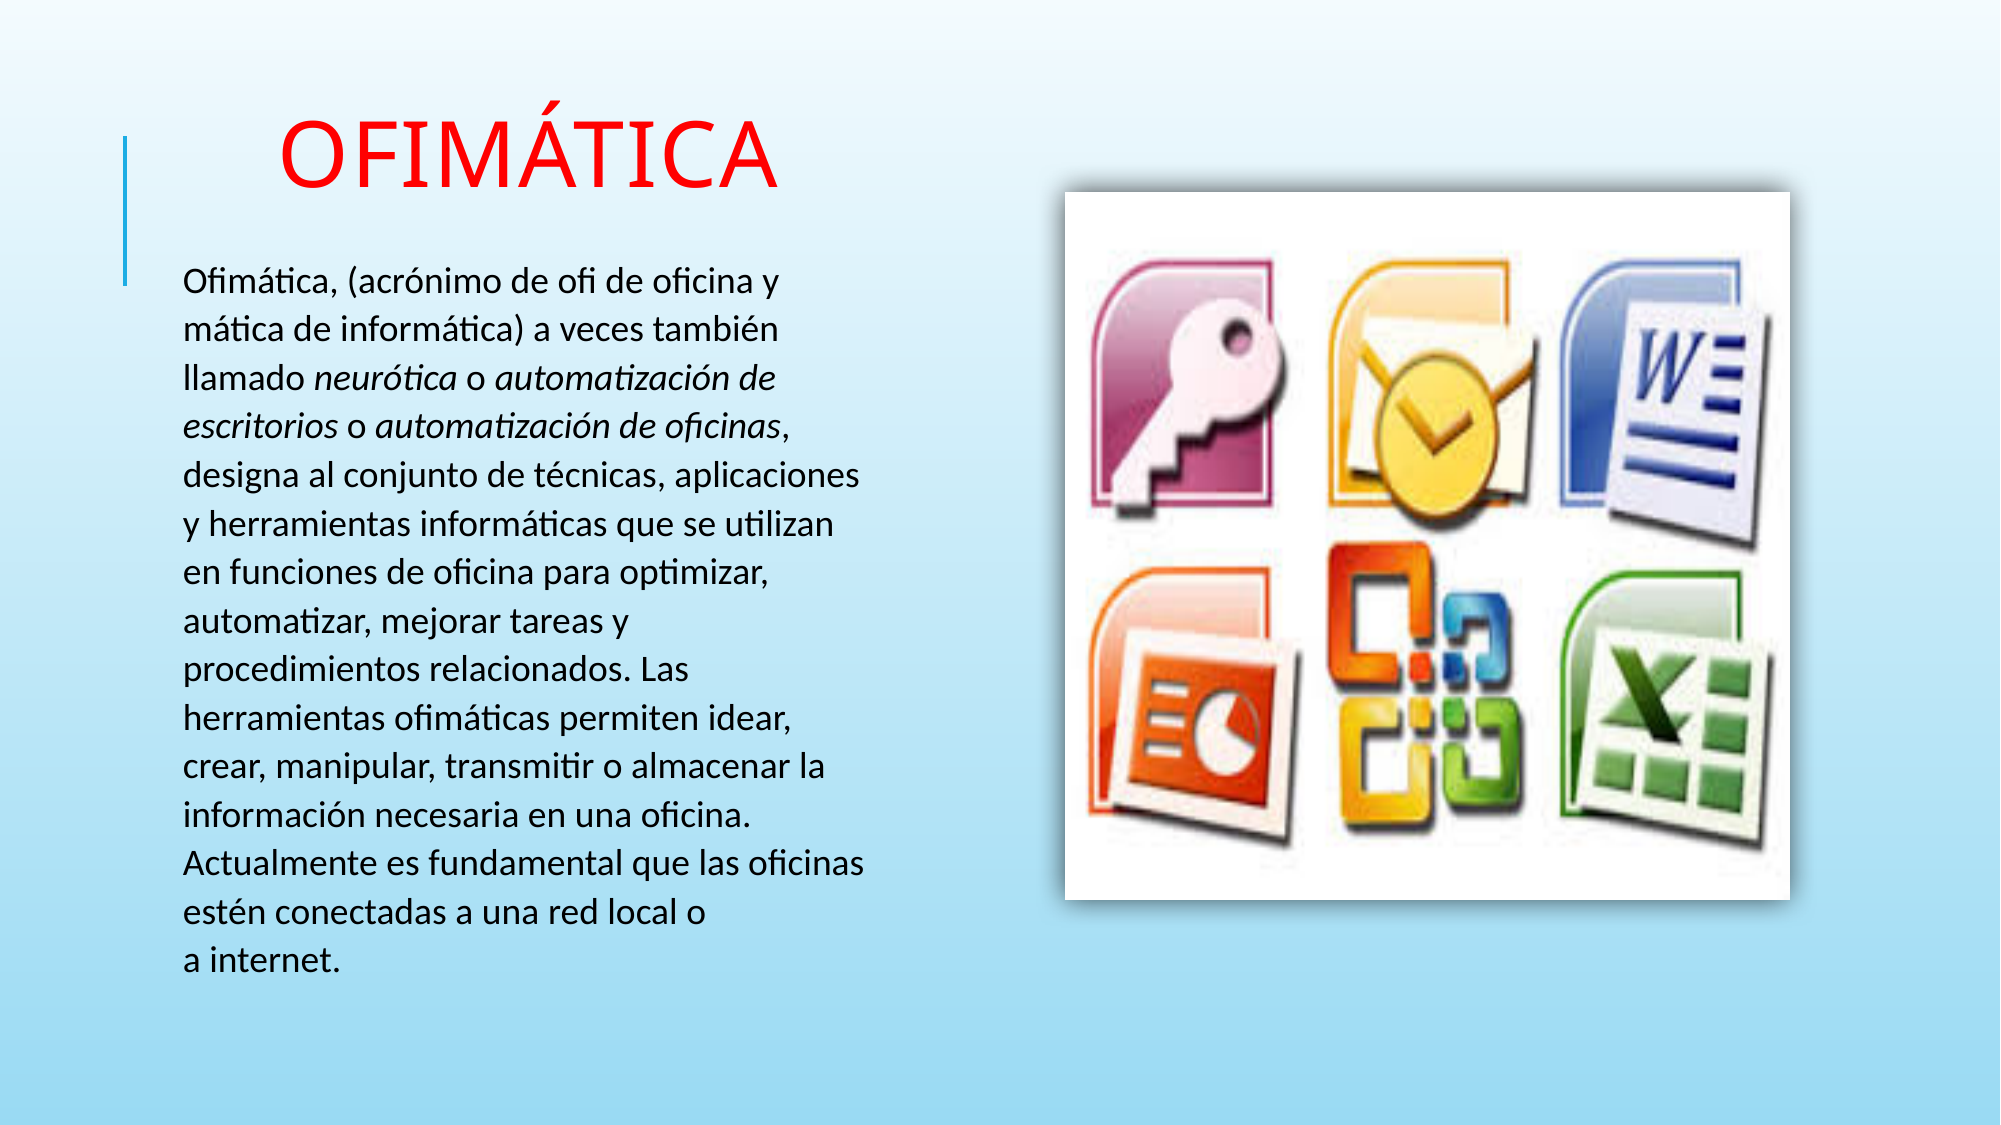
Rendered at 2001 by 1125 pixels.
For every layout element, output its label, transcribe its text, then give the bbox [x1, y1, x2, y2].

list Ofimática, (acrónimo de ofi de oficina y mática de informática) a veces también llamado neurótica o automatización de escritorios o automatización de oficinas, designa al conjunto de técnicas, aplicaciones y herramientas informáticas que se utilizan en funciones de oficina para optimizar, automatizar, mejorar tareas y procedimientos relacionados. Las herramientas ofimáticas permiten idear, crear, manipular, transmitir o almacenar la información necesaria en una oficina. Actualmente es fundamental que las oficinas estén conectadas a una red local o a internet. [168, 244, 888, 986]
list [1065, 191, 1790, 901]
title ofimática [168, 77, 888, 244]
